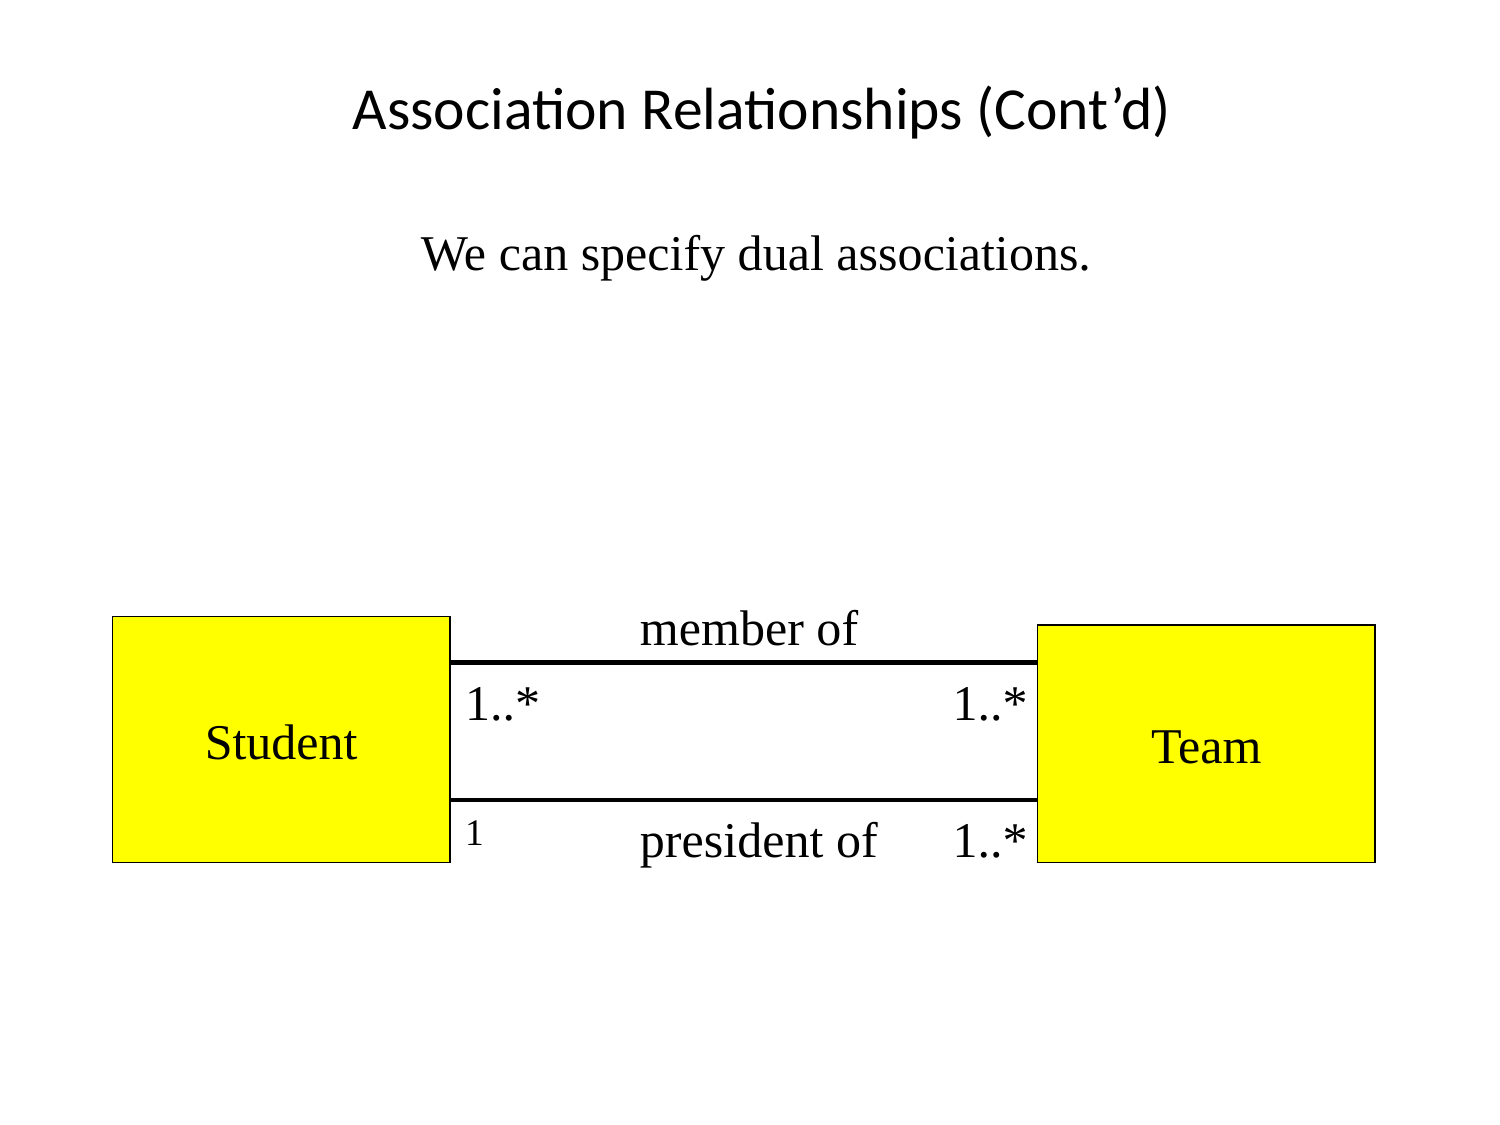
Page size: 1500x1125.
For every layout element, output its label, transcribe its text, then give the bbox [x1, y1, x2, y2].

text_box 1 [449, 807, 513, 860]
title Association Relationships (Cont’d) [99, 62, 1425, 150]
text_box We can specify dual associations. [112, 212, 1400, 288]
text_box member of [624, 587, 913, 661]
text_box 1..* [937, 799, 1050, 875]
text_box president of [624, 809, 913, 875]
text_box 1..* [937, 668, 1050, 738]
text_box Team [1037, 624, 1375, 863]
text_box 1..* [450, 670, 563, 738]
text_box Student [112, 616, 450, 863]
